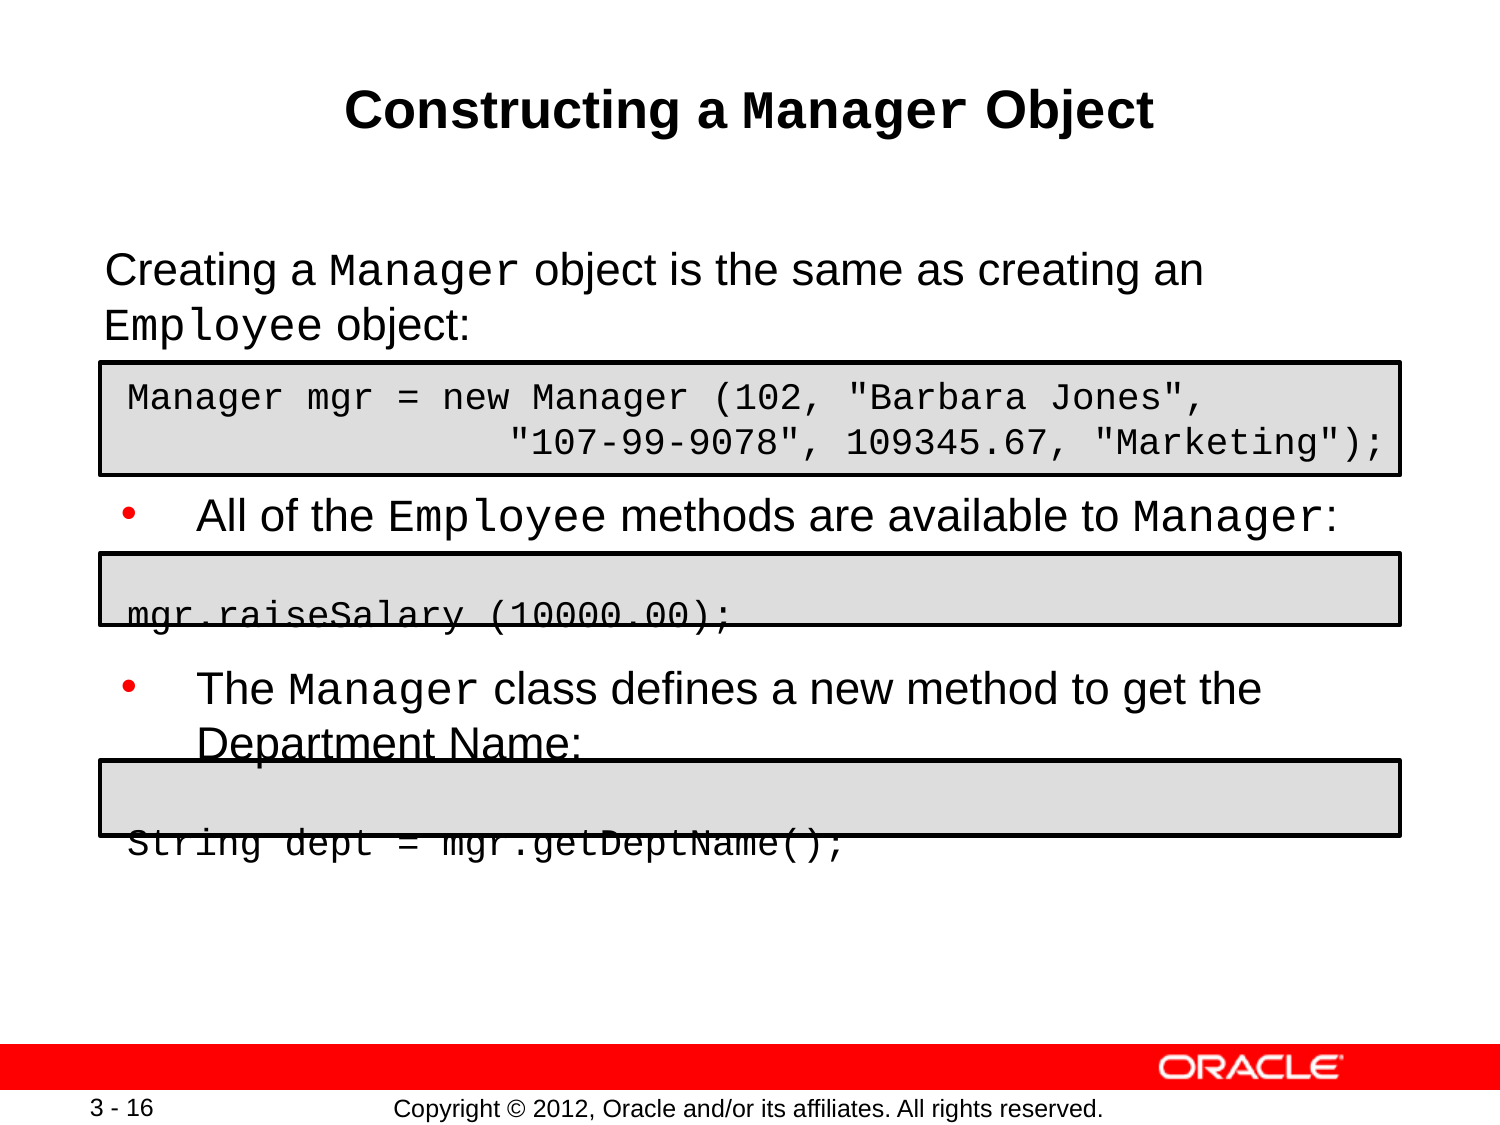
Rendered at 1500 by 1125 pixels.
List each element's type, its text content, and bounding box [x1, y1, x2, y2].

title Constructing a Manager Object [99, 72, 1399, 216]
text_box [99, 760, 1400, 836]
list Creating a Manager object is the same as creating an Employee object: Manager mgr = new Manager (102, "Barbara Jones", "107-99-9078", 109345.67, "Marketing"); All of the Employee methods are available to Manager: mgr.raiseSalary (10000.00); The Manager class defines a new method to get the Department Name: String dept = mgr.getDeptName(); [99, 237, 1399, 827]
picture [0, 1044, 1500, 1090]
